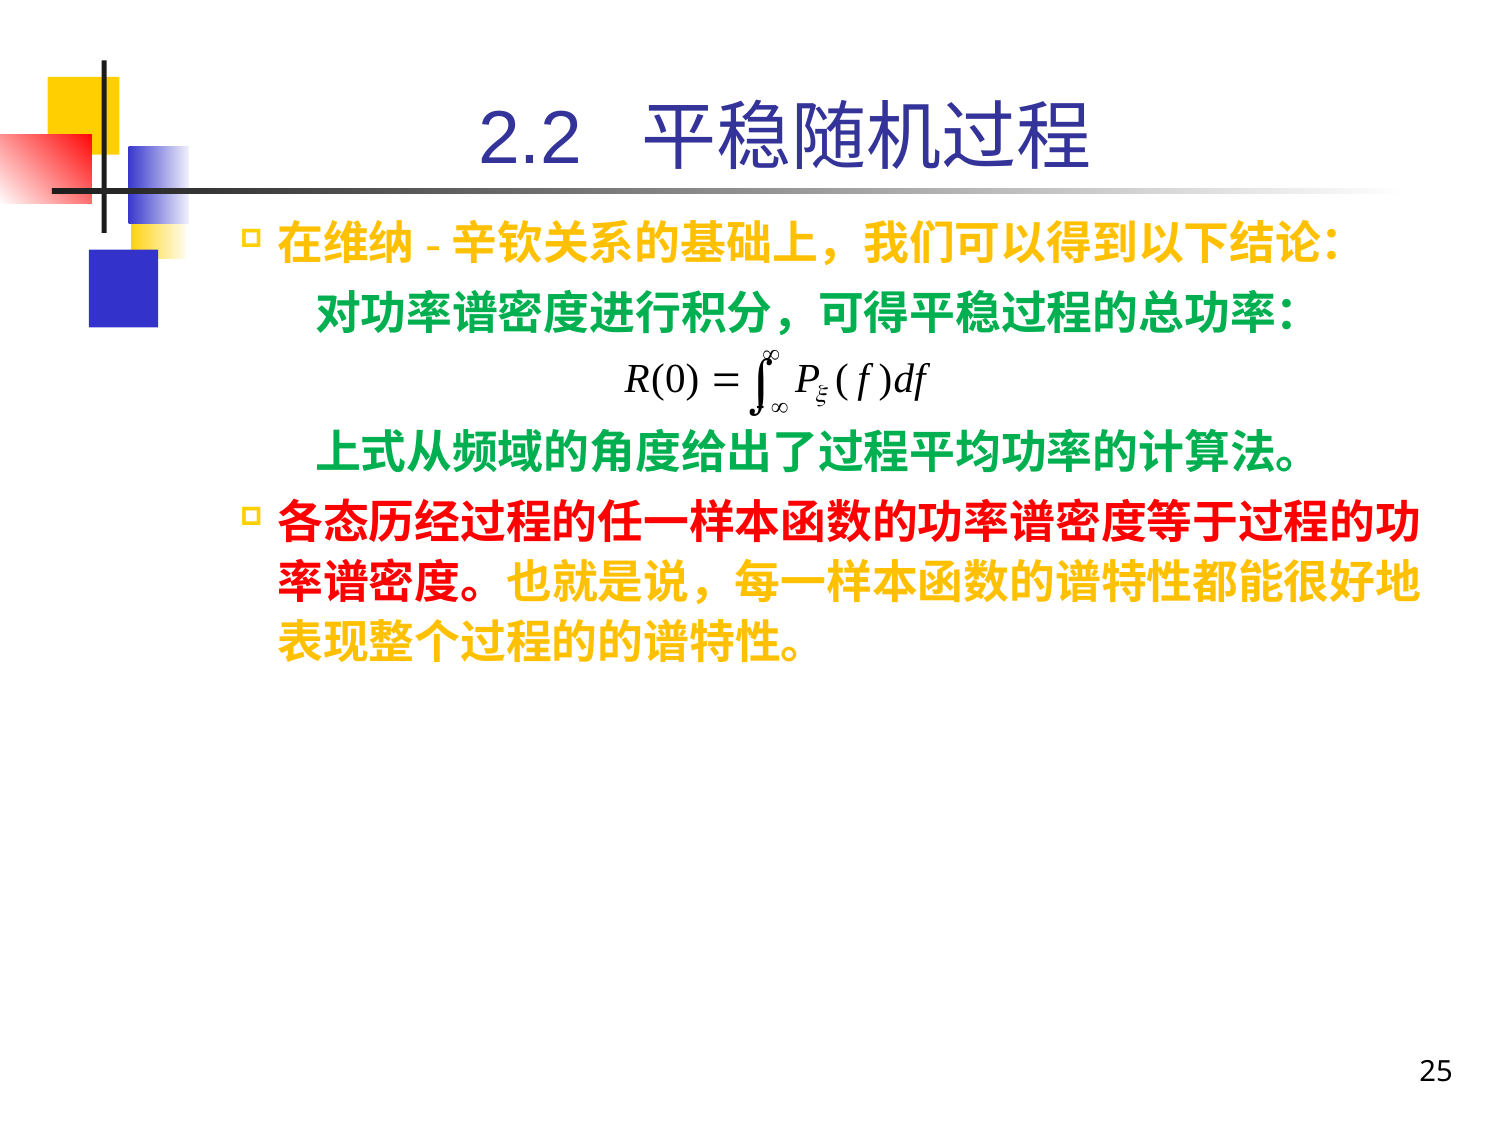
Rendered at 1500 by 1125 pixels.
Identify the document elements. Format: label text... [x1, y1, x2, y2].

text_box 2.2 平稳随机过程 [188, 35, 1382, 186]
list 在维纳-辛钦关系的基础上，我们可以得到以下结论： 对功率谱密度进行积分，可得平稳过程的总功率： 上式从频域的角度给出了过程平均功率的计算法。 各态历经过程的任一样本函数的功率谱密度等于过程的功率谱密度。也就是说，每一样本函数的谱特性都能很好地表现整个过程的的谱特性。 [0, 536, 1472, 542]
list 在维纳-辛钦关系的基础上，我们可以得到以下结论： 对功率谱密度进行积分，可得平稳过程的总功率： 上式从频域的角度给出了过程平均功率的计算法。 各态历经过程的任一样本函数的功率谱密度等于过程的功率谱密度。也就是说，每一样本函数的谱特性都能很好地表现整个过程的的谱特性。 [0, 200, 1472, 535]
list 在维纳-辛钦关系的基础上，我们可以得到以下结论： 对功率谱密度进行积分，可得平稳过程的总功率： 上式从频域的角度给出了过程平均功率的计算法。 各态历经过程的任一样本函数的功率谱密度等于过程的功率谱密度。也就是说，每一样本函数的谱特性都能很好地表现整个过程的的谱特性。 [0, 543, 1472, 1125]
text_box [616, 333, 943, 424]
